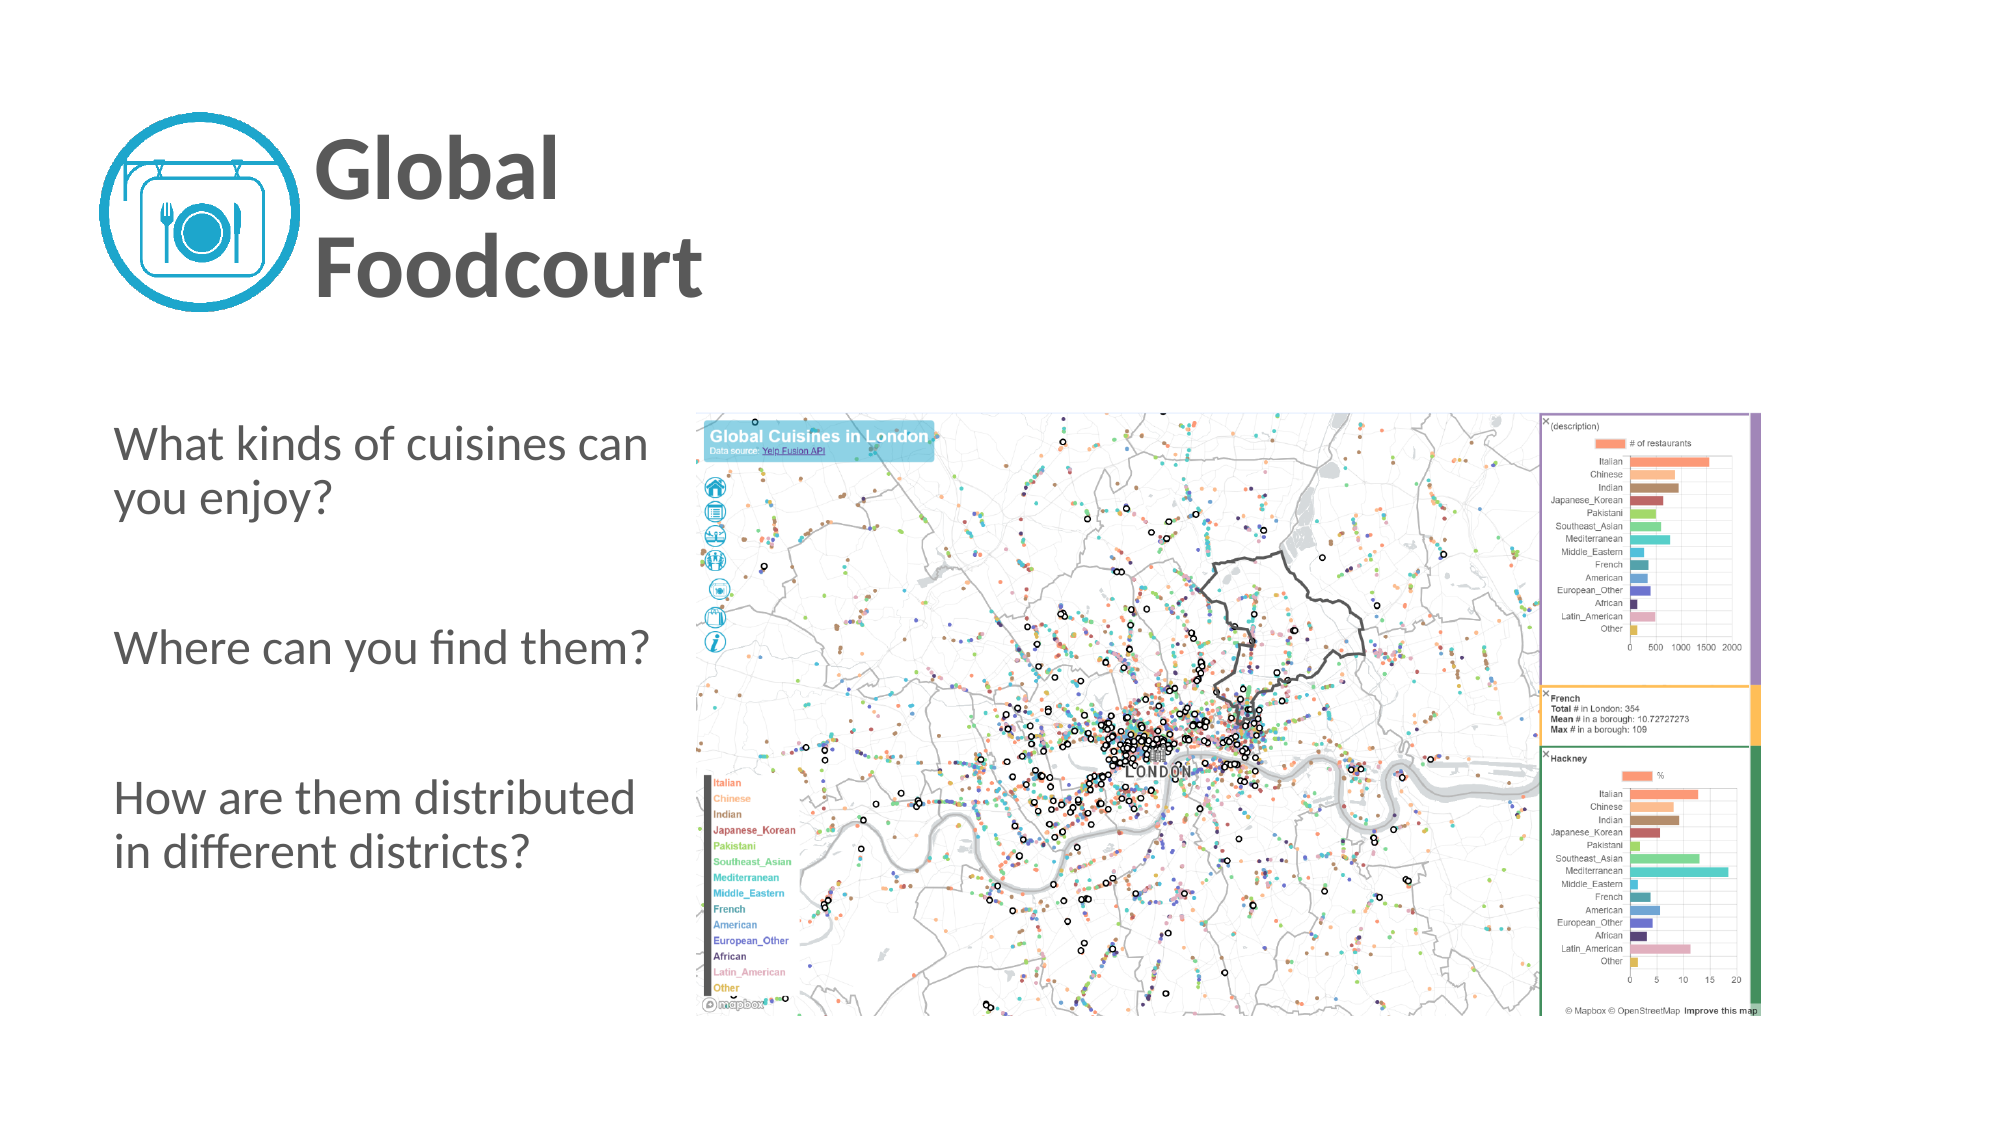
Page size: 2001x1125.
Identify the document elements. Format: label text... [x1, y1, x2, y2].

picture [696, 410, 1761, 1016]
text_box What kinds of cuisines can you enjoy? Where can you find them? How are them distributed in different districts? [98, 410, 674, 887]
picture [99, 112, 300, 313]
text_box Global Foodcourt [300, 112, 948, 280]
